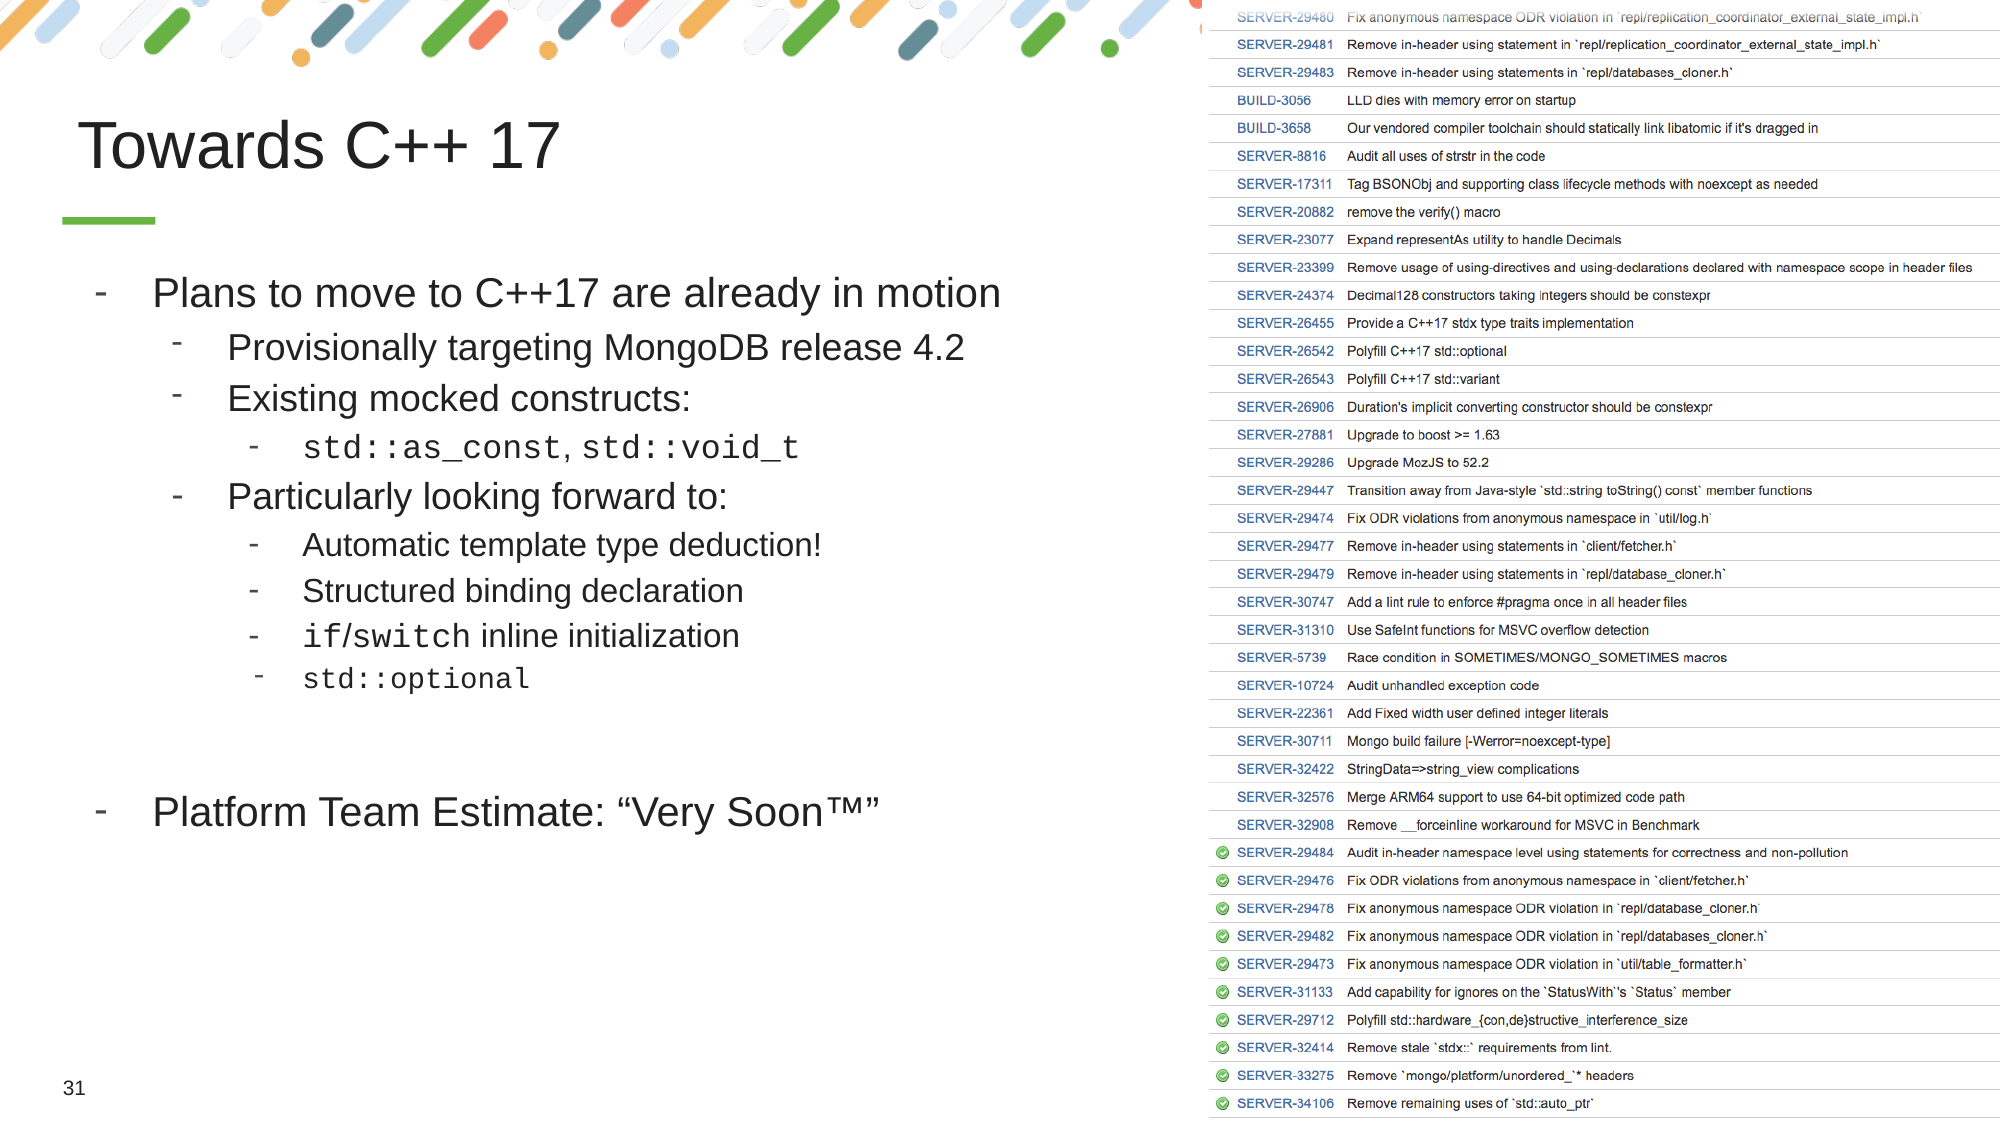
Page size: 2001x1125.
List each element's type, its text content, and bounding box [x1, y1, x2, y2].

title Towards C++ 17 [62, 75, 1196, 197]
picture [0, 0, 2001, 1125]
list Plans to move to C++17 are already in motion Provisionally targeting MongoDB release 4.2 Existing mocked constructs: std::as_const, std::void_t Particularly looking forward to: Automatic template type deduction! Structured binding declaration if/switch inline initialization std::optional Platform Team Estimate: “Very Soon™” [62, 243, 1196, 966]
